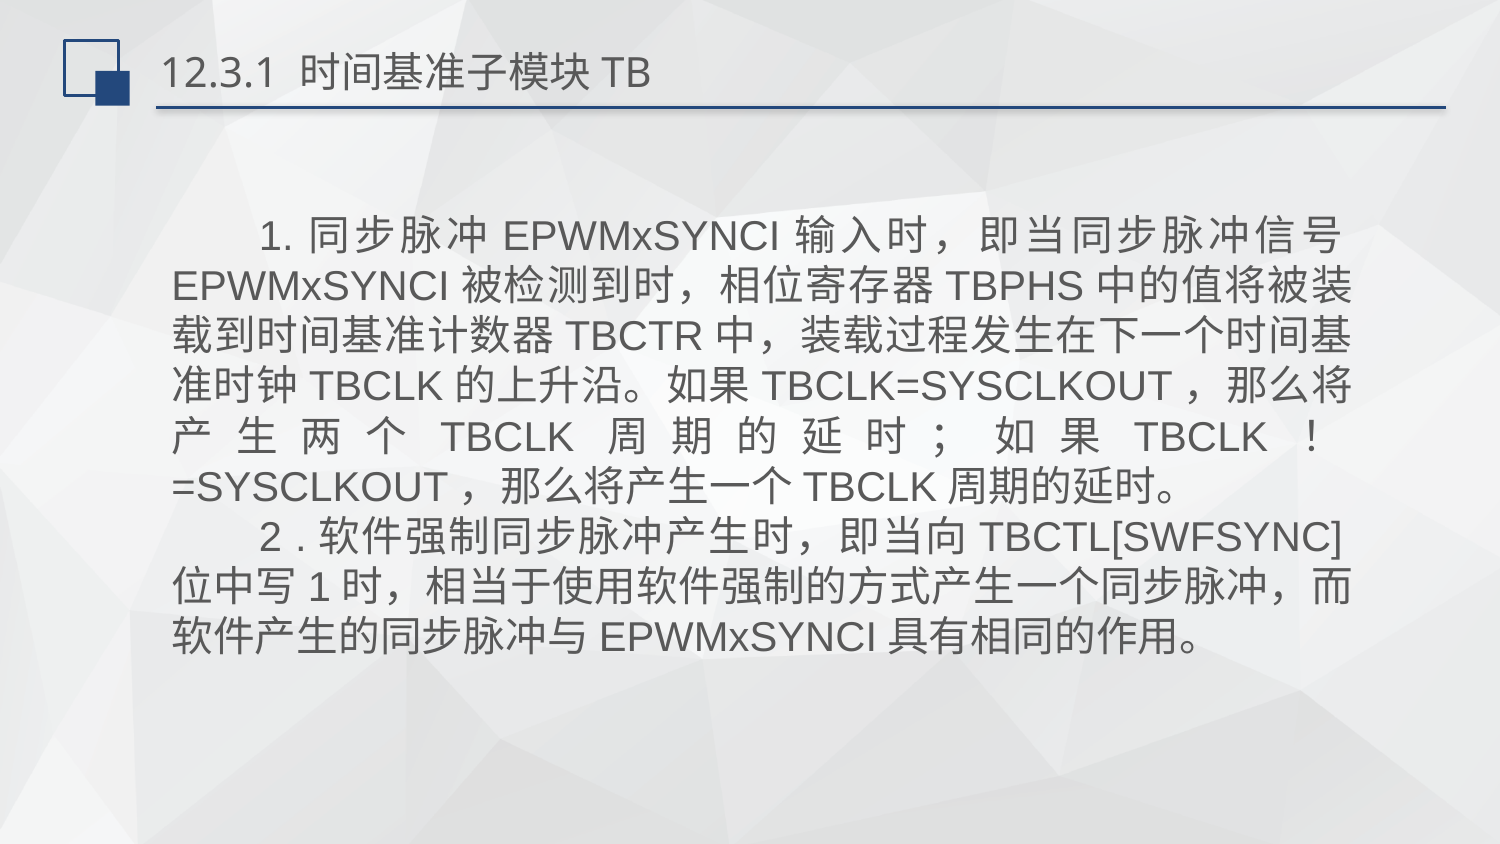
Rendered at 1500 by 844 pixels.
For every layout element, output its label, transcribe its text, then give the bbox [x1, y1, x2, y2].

title 12.3.1 时间基准子模块TB [148, 43, 1117, 99]
picture [0, 0, 1500, 844]
text_box 1.同步脉冲EPWMxSYNCI输入时，即当同步脉冲信号EPWMxSYNCI被检测到时，相位寄存器TBPHS中的值将被装载到时间基准计数器TBCTR中，装载过程发生在下一个时间基准时钟TBCLK的上升沿。如果TBCLK=SYSCLKOUT，那么将产生两个TBCLK周期的延时；如果TBCLK！=SYSCLKOUT，那么将产生一个TBCLK周期的延时。 2 .软件强制同步脉冲产生时，即当向TBCTL[SWFSYNC]位中写1时，相当于使用软件强制的方式产生一个同步脉冲，而软件产生的同步脉冲与EPWMxSYNCI具有相同的作用。 [156, 201, 1368, 667]
